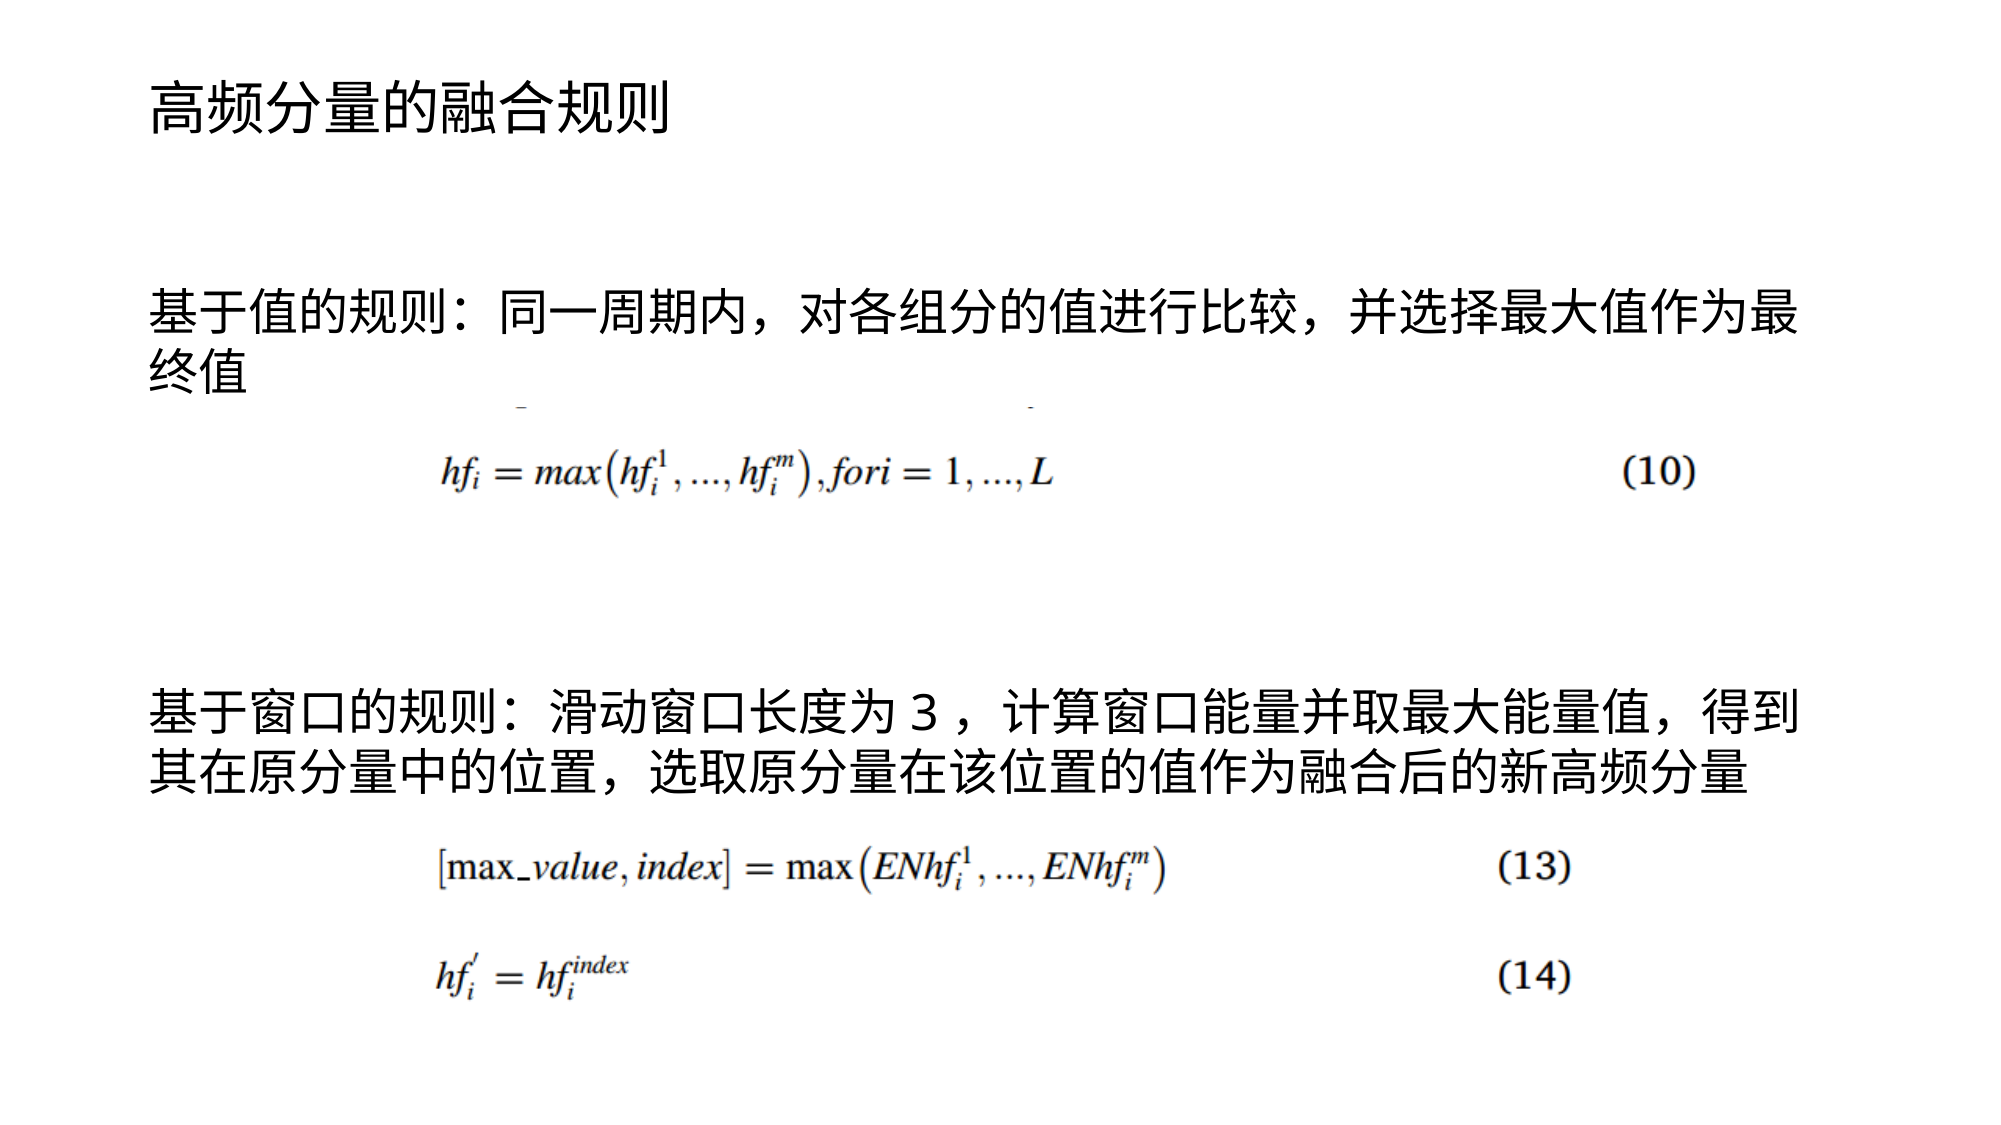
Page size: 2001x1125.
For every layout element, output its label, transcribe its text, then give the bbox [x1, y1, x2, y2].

picture [411, 407, 1732, 538]
picture [377, 815, 1623, 1062]
text_box 高频分量的融合规则 基于值的规则：同一周期内，对各组分的值进行比较，并选择最大值作为最终值 基于窗口的规则：滑动窗口长度为3，计算窗口能量并取最大能量值，得到其在原分量中的位置，选取原分量在该位置的值作为融合后的新高频分量 [133, 63, 1841, 809]
